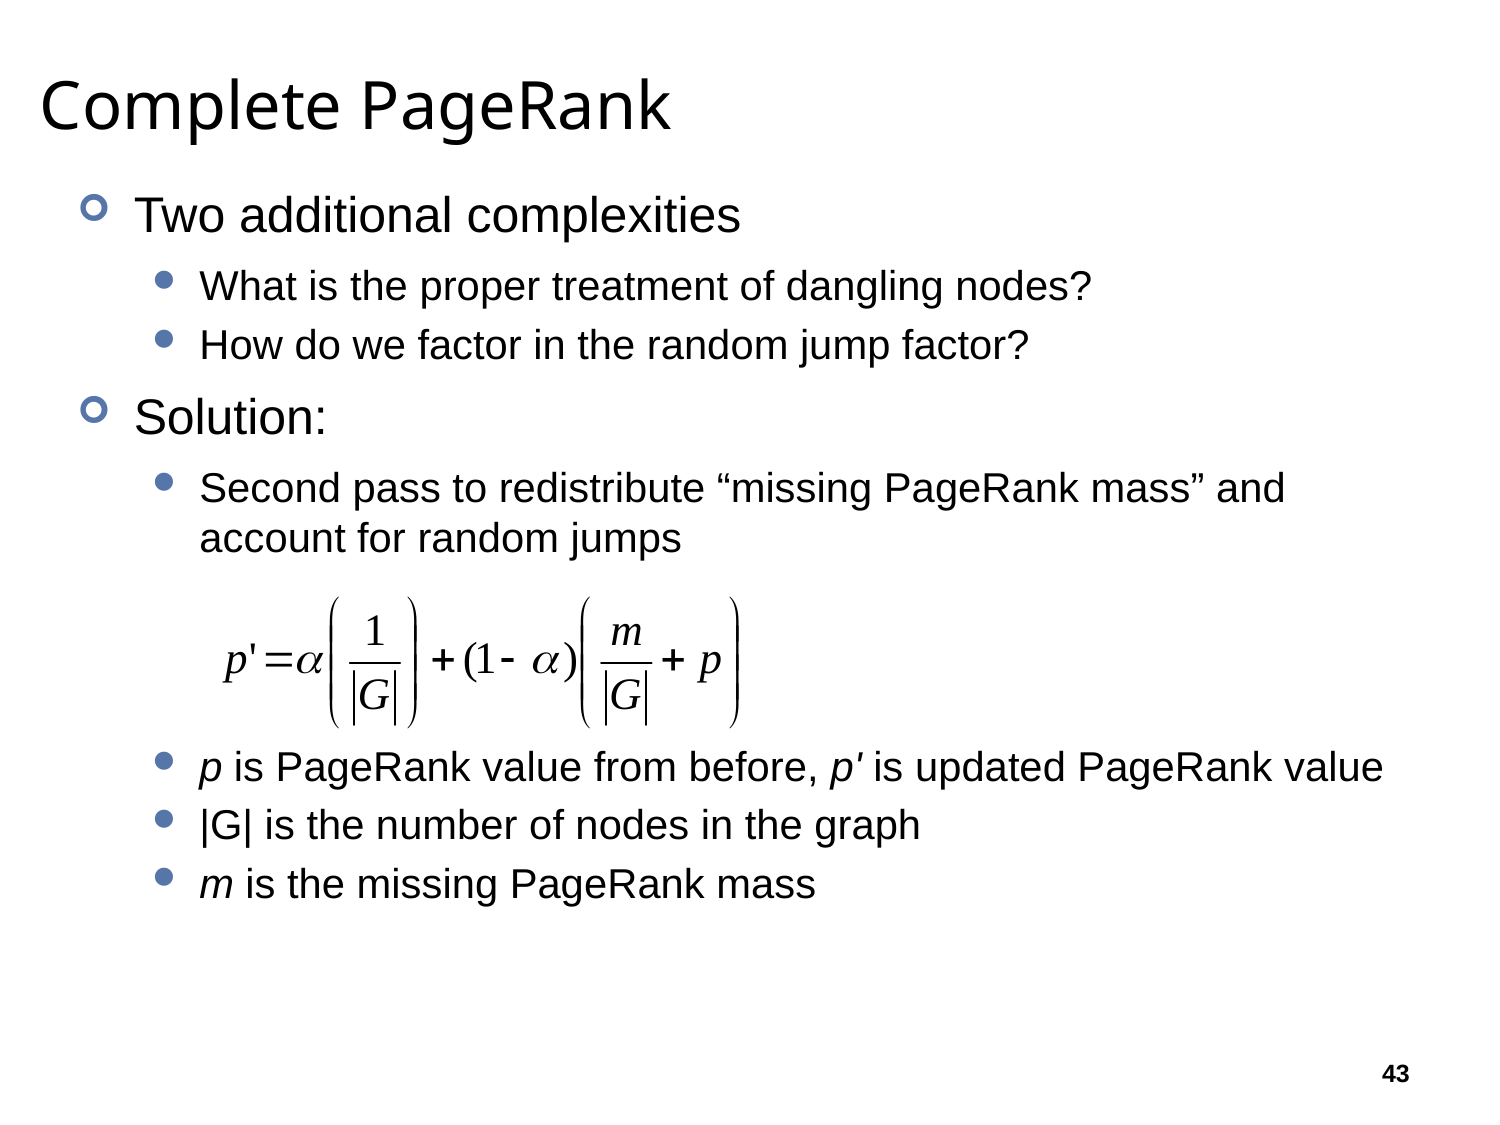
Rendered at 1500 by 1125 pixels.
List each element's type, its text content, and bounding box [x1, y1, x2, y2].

title Complete PageRank [24, 18, 1451, 188]
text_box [212, 587, 751, 738]
list Two additional complexities What is the proper treatment of dangling nodes? How do we factor in the random jump factor? Solution: Second pass to redistribute “missing PageRank mass” and account for random jumps p is PageRank value from before, p' is updated PageRank value |G| is the number of nodes in the graph m is the missing PageRank mass [62, 174, 1451, 1013]
slide_number 43 [1074, 1042, 1425, 1103]
